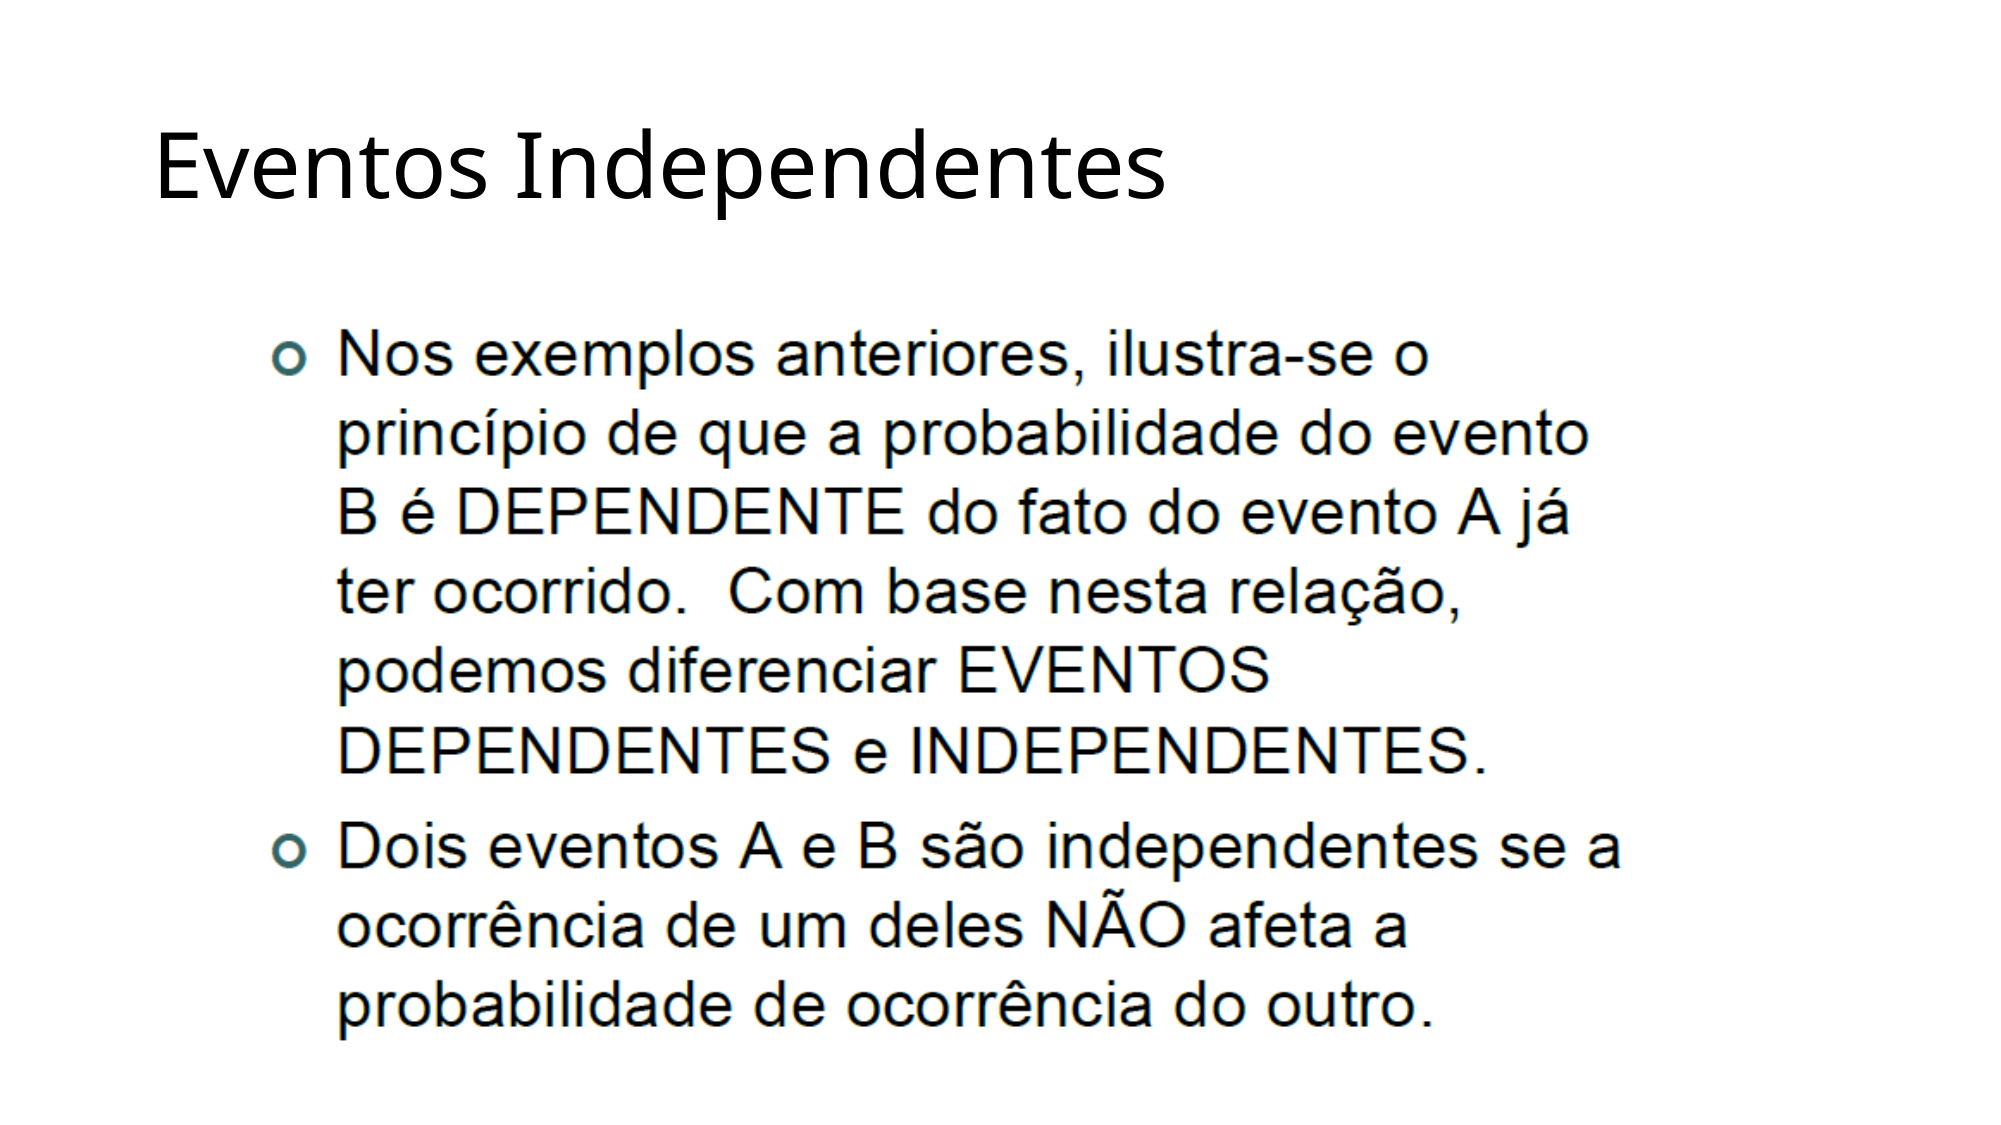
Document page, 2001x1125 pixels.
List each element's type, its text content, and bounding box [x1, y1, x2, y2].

title Eventos Independentes [137, 59, 1863, 278]
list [214, 302, 1654, 1082]
